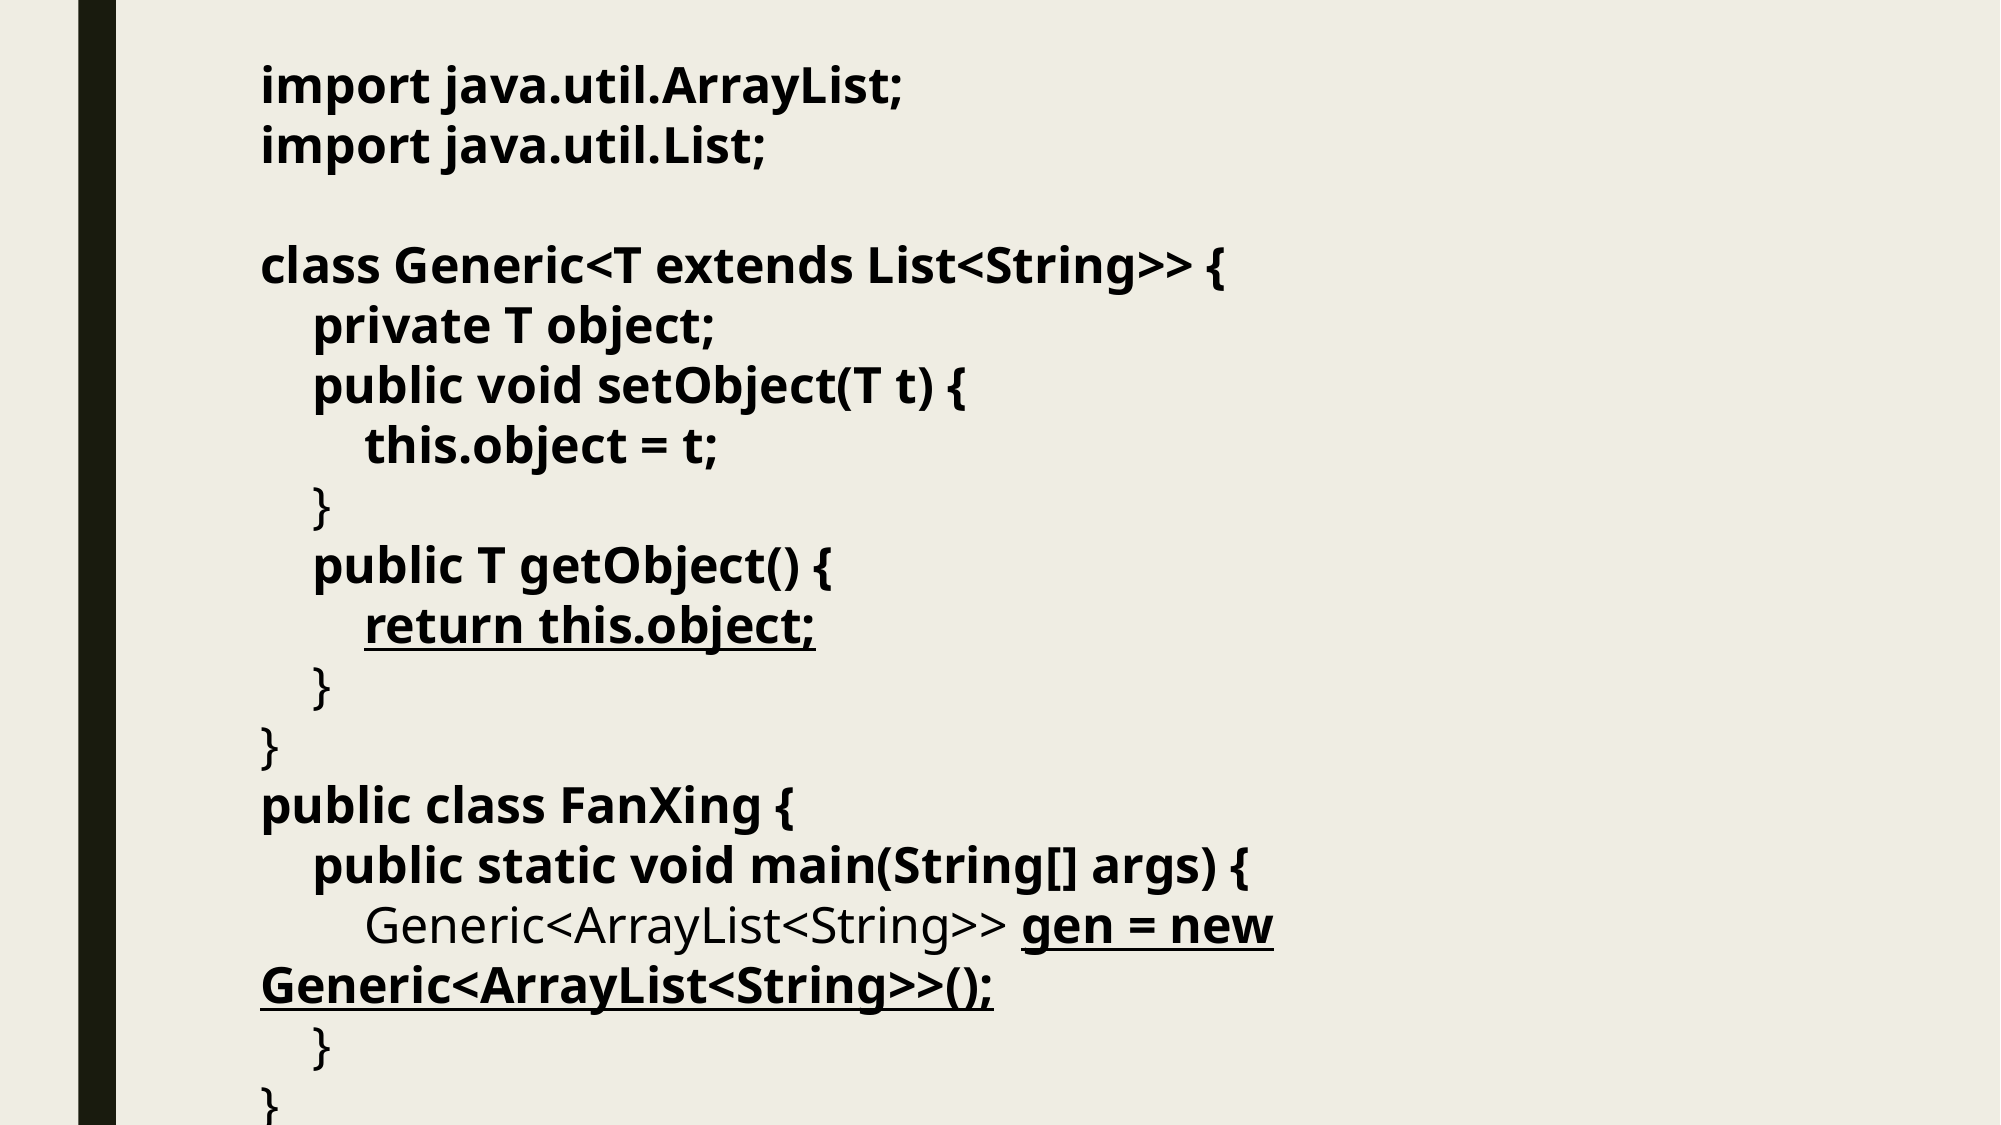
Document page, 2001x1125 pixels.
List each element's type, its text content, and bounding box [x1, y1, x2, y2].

text_box import java.util.ArrayList; import java.util.List; class Generic<T extends List<String>> { private T object; public void setObject(T t) { this.object = t; } public T getObject() { return this.object; } } public class FanXing { public static void main(String[] args) { Generic<ArrayList<String>> gen = new Generic<ArrayList<String>>(); } } [245, 46, 1910, 1125]
